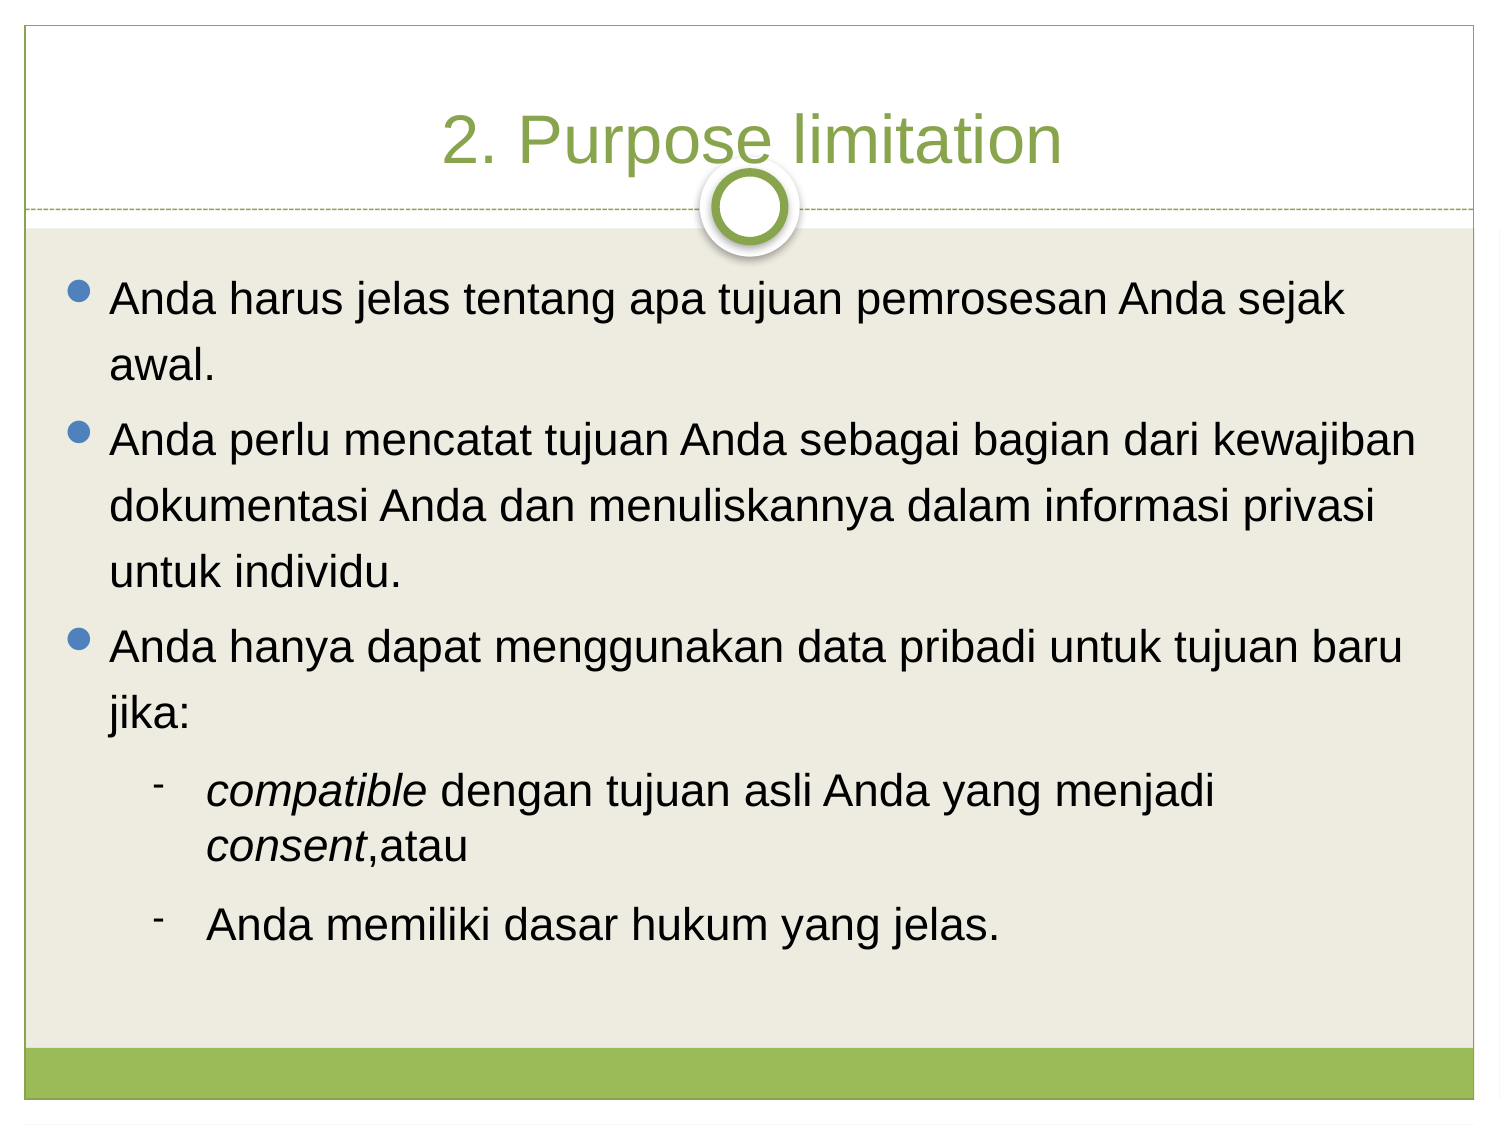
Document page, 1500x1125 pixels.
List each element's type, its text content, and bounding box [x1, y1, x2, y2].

text_box 2. Purpose limitation [53, 60, 1453, 185]
text_box Anda harus jelas tentang apa tujuan pemrosesan Anda sejak awal. Anda perlu mencatat tujuan Anda sebagai bagian dari kewajiban dokumentasi Anda dan menuliskannya dalam informasi privasi untuk individu. Anda hanya dapat menggunakan data pribadi untuk tujuan baru jika: compatible dengan tujuan asli Anda yang menjadi consent,atau Anda memiliki dasar hukum yang jelas. [49, 250, 1445, 1001]
